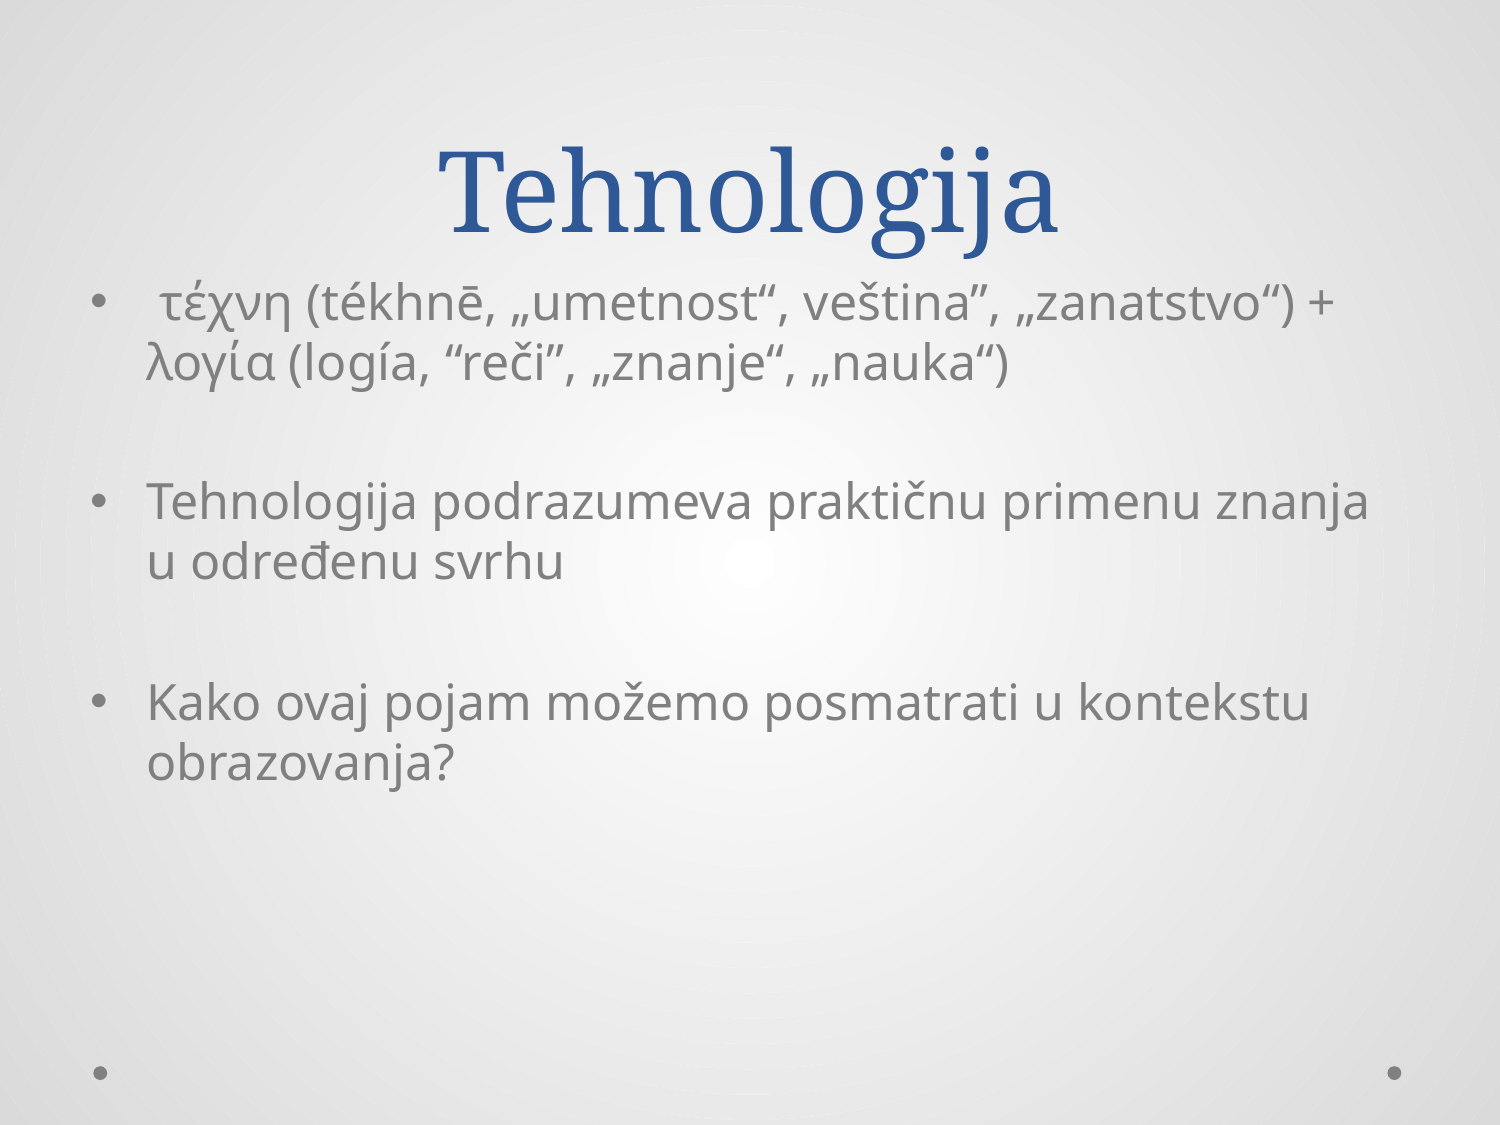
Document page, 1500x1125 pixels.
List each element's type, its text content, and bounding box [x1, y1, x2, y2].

list τέχνη (tékhnē, „umetnost“, veština”, „zanatstvo“) + λογία (logía, “reči”, „znanje“, „nauka“) Tehnologija podrazumeva praktičnu primenu znanja u određenu svrhu Kako ovaj pojam možemo posmatrati u kontekstu obrazovanja? [75, 262, 1425, 1005]
title Tehnologija [75, 0, 1425, 262]
